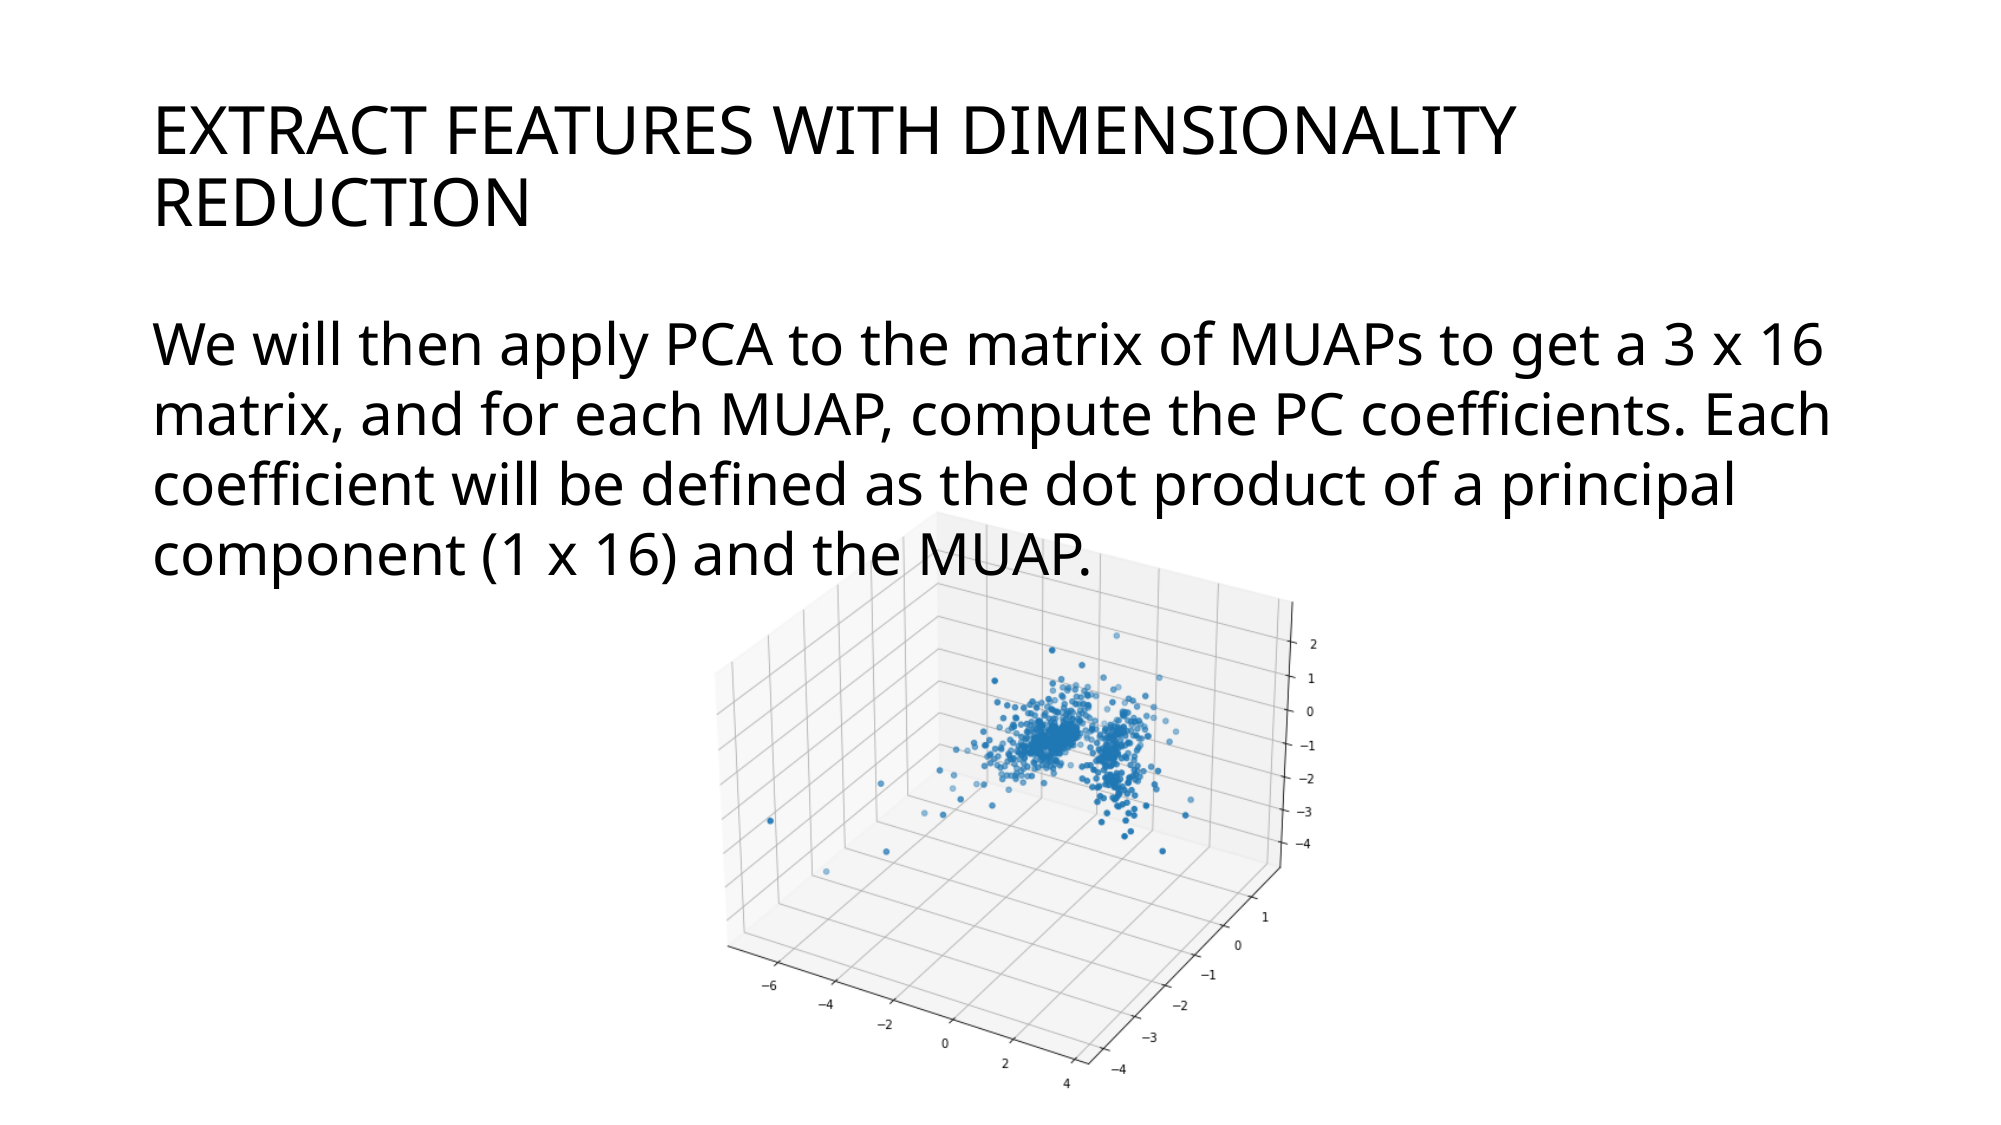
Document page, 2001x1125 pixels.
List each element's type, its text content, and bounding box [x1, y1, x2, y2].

title EXTRACT FEATURES WITH DIMENSIONALITY REDUCTION [137, 59, 1863, 278]
text_box We will then apply PCA to the matrix of MUAPs to get a 3 x 16 matrix, and for each MUAP, compute the PC coefficients. Each coefficient will be defined as the dot product of a principal component (1 x 16) and the MUAP. [137, 299, 1863, 595]
picture [671, 454, 1329, 1113]
